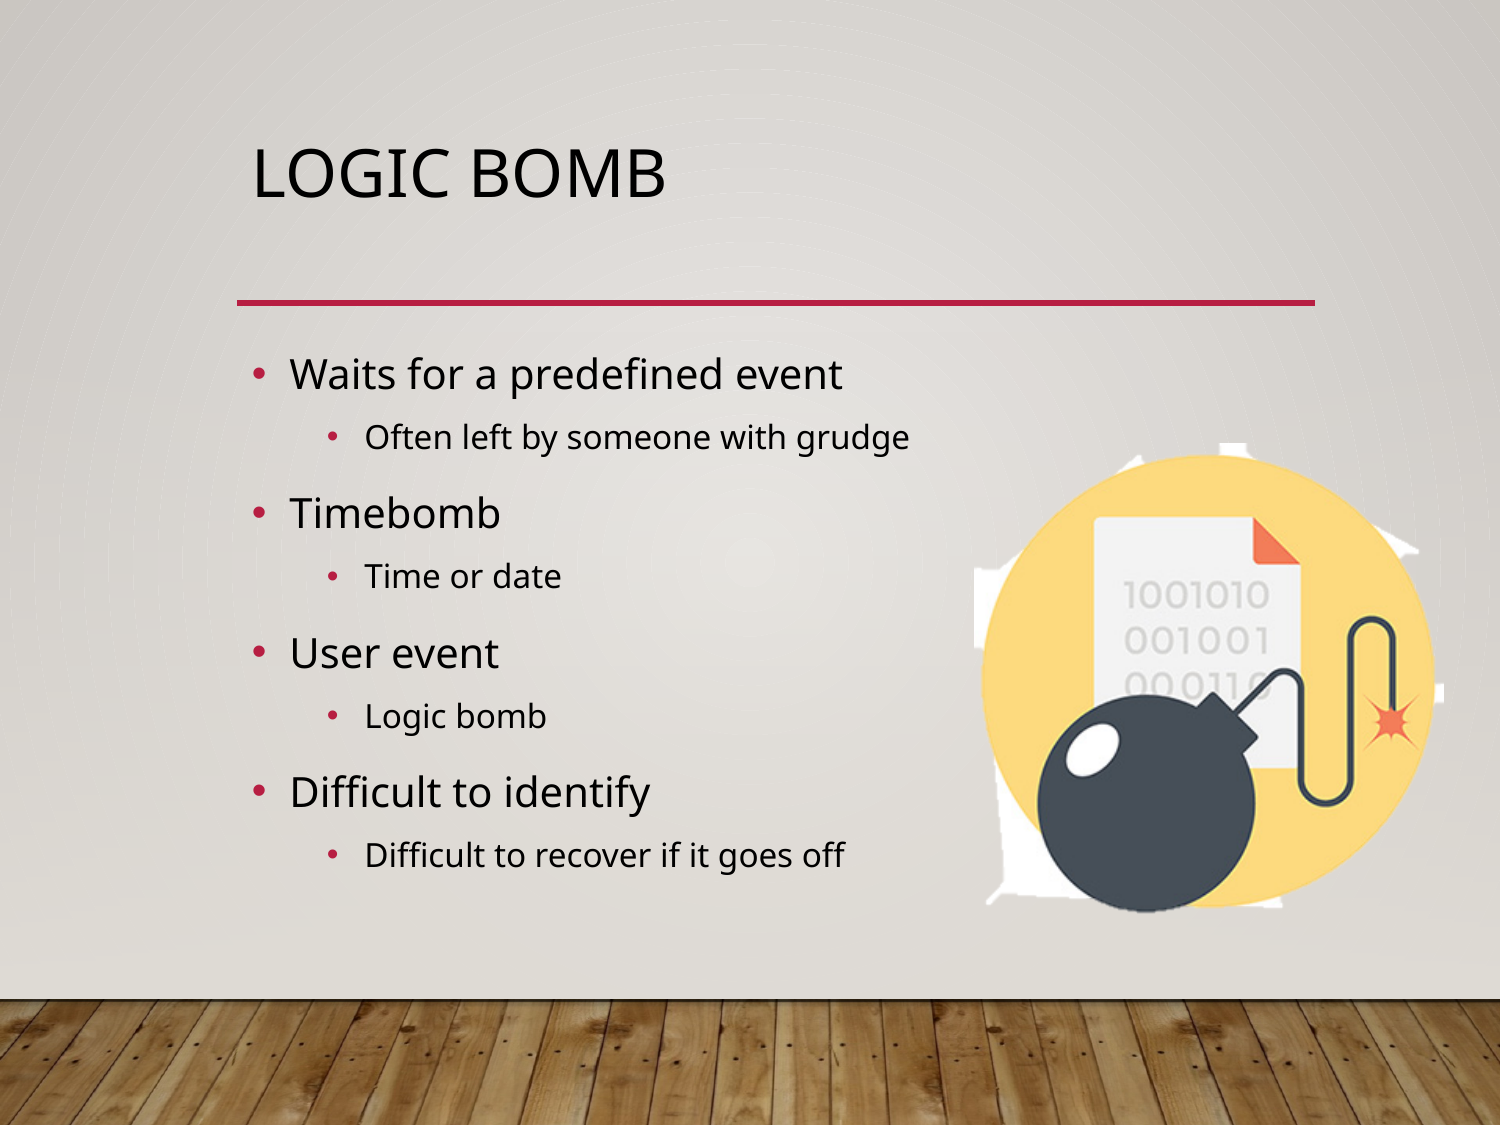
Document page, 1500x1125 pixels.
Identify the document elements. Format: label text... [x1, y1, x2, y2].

list Waits for a predefined event Often left by someone with grudge Timebomb Time or date User event Logic bomb Difficult to identify Difficult to recover if it goes off [236, 330, 1315, 897]
picture [974, 443, 1444, 919]
title Logic Bomb [236, 131, 1315, 305]
picture [0, 999, 1500, 1125]
